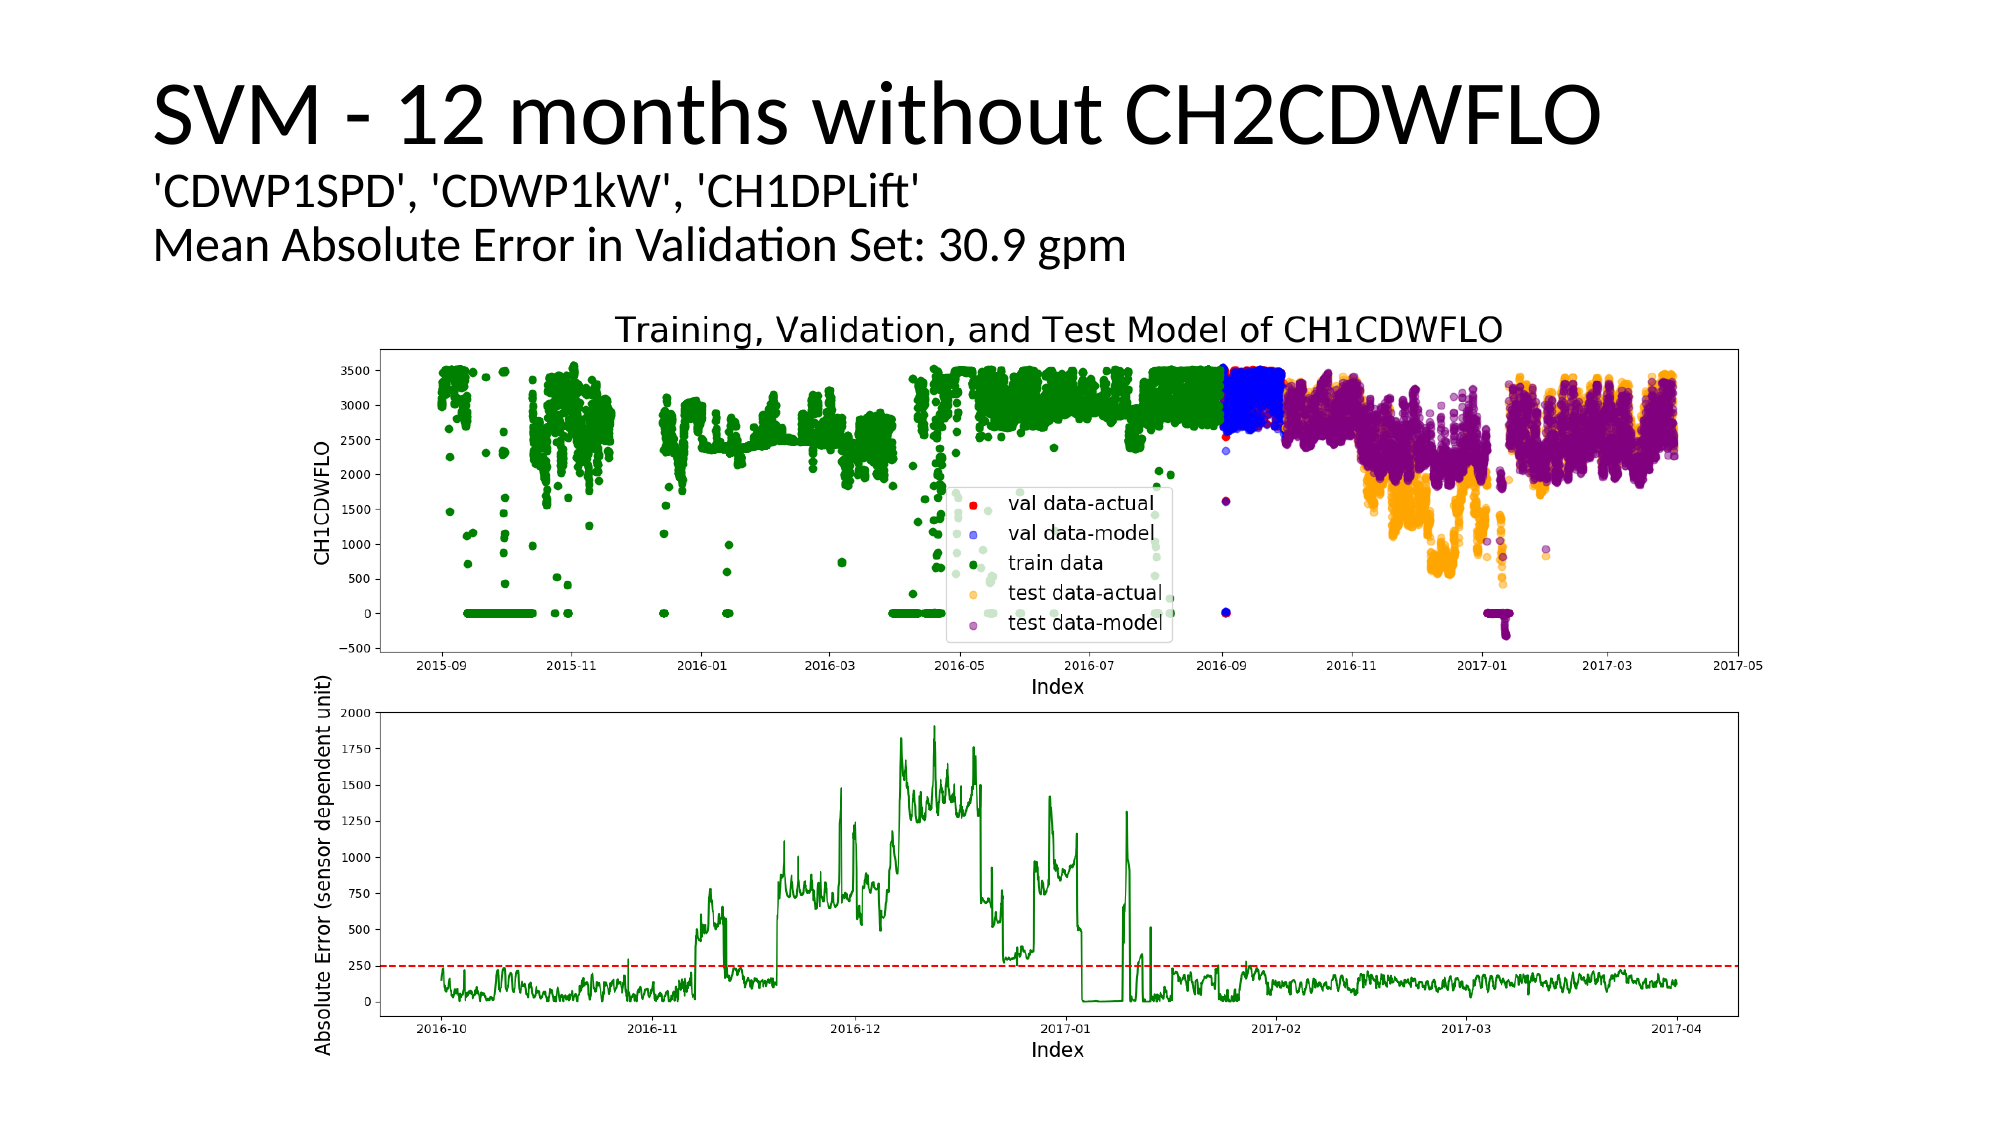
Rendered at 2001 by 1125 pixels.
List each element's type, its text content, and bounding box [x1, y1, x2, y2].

picture [280, 299, 1793, 1073]
title SVM - 12 months without CH2CDWFLO 'CDWP1SPD', 'CDWP1kW', 'CH1DPLift' Mean Absolute Error in Validation Set: 30.9 gpm [137, 59, 1863, 278]
